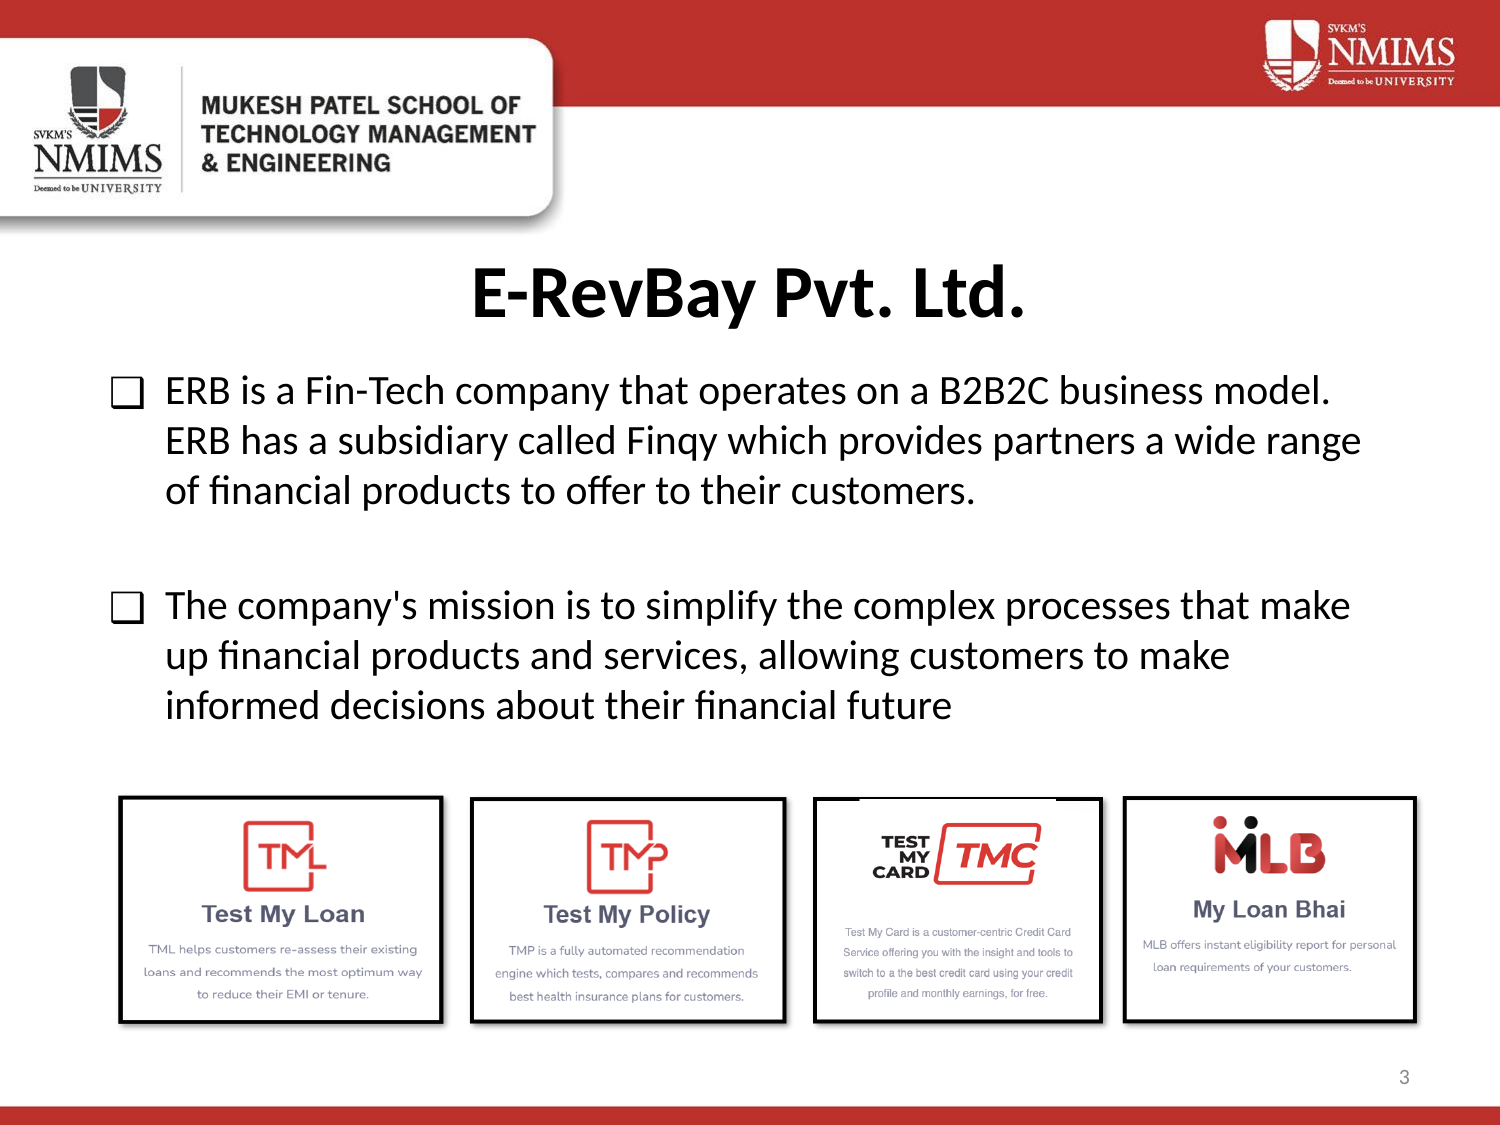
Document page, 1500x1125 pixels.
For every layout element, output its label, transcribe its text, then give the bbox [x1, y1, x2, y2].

picture [0, 0, 1500, 1125]
title E-RevBay Pvt. Ltd. [75, 212, 1425, 363]
slide_number 3 [1074, 1045, 1425, 1106]
list ERB is a Fin-Tech company that operates on a B2B2C business model. ERB has a subsidiary called Finqy which provides partners a wide range of financial products to offer to their customers. The company's mission is to simplify the complex processes that make up financial products and services, allowing customers to make informed decisions about their financial future [75, 355, 1399, 1046]
